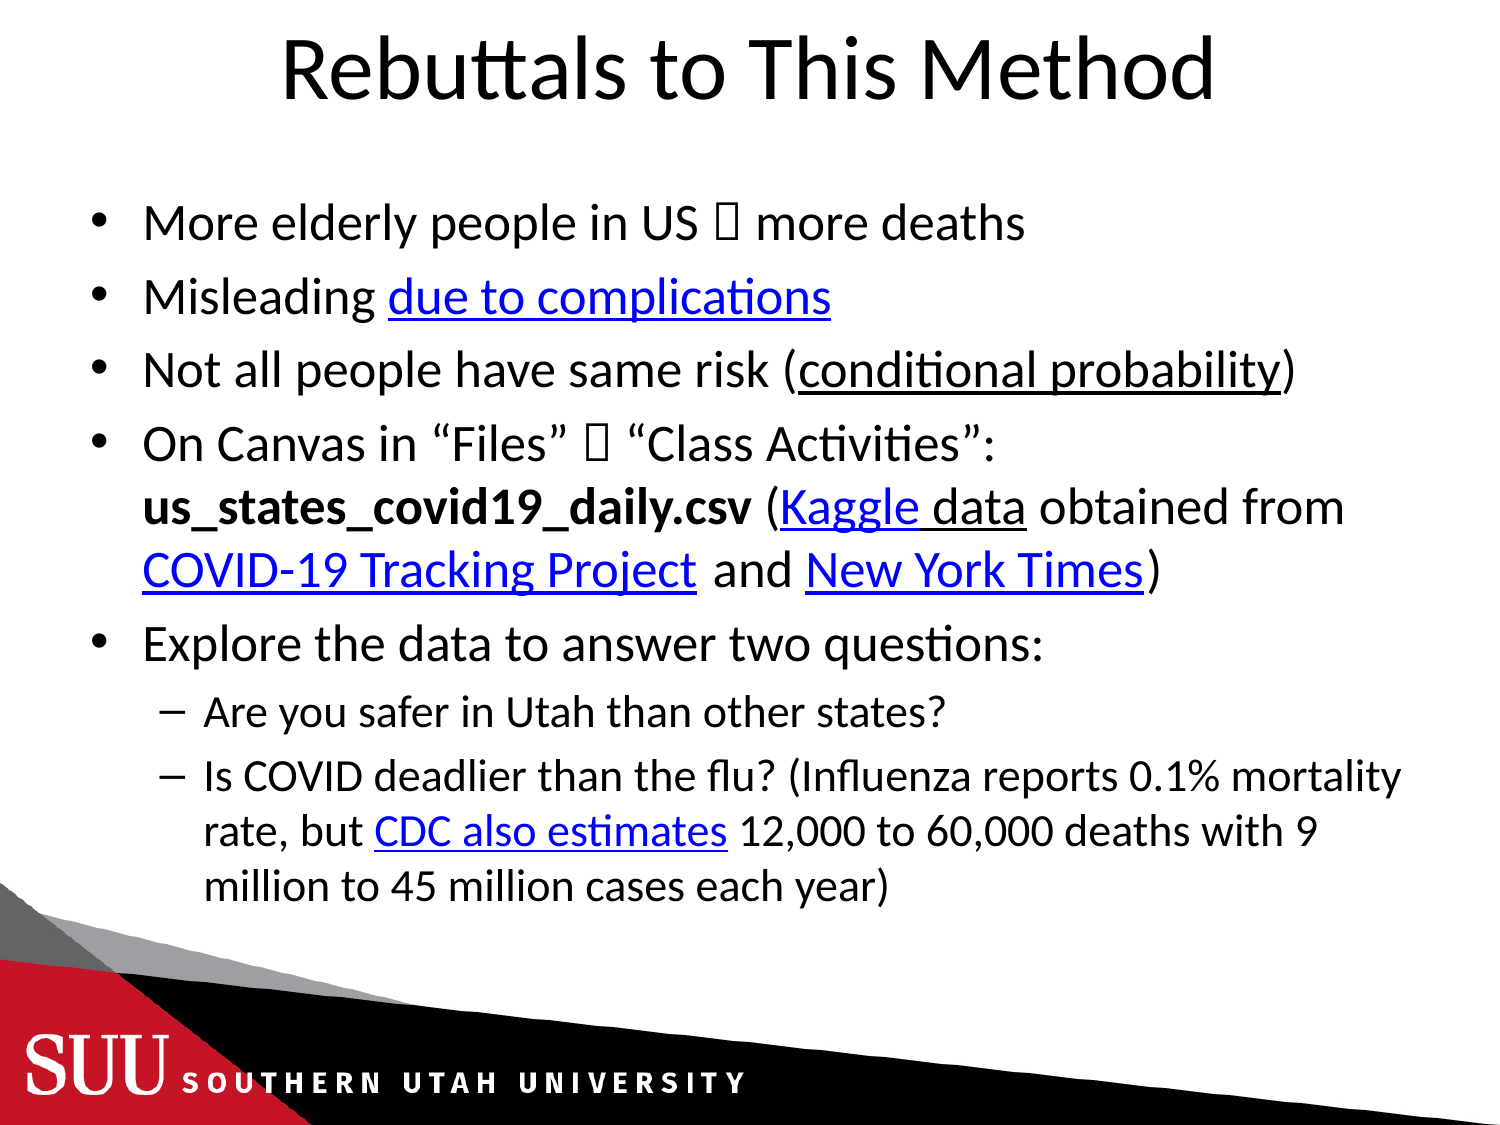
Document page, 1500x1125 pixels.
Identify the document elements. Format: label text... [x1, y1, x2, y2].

title Rebuttals to This Method [75, 0, 1425, 126]
list More elderly people in US  more deaths Misleading due to complications Not all people have same risk (conditional probability) On Canvas in “Files”  “Class Activities”: us_states_covid19_daily.csv (Kaggle data obtained from COVID-19 Tracking Project and New York Times) Explore the data to answer two questions: Are you safer in Utah than other states? Is COVID deadlier than the flu? (Influenza reports 0.1% mortality rate, but CDC also estimates 12,000 to 60,000 deaths with 9 million to 45 million cases each year) [75, 180, 1425, 923]
picture [0, 0, 1500, 1125]
